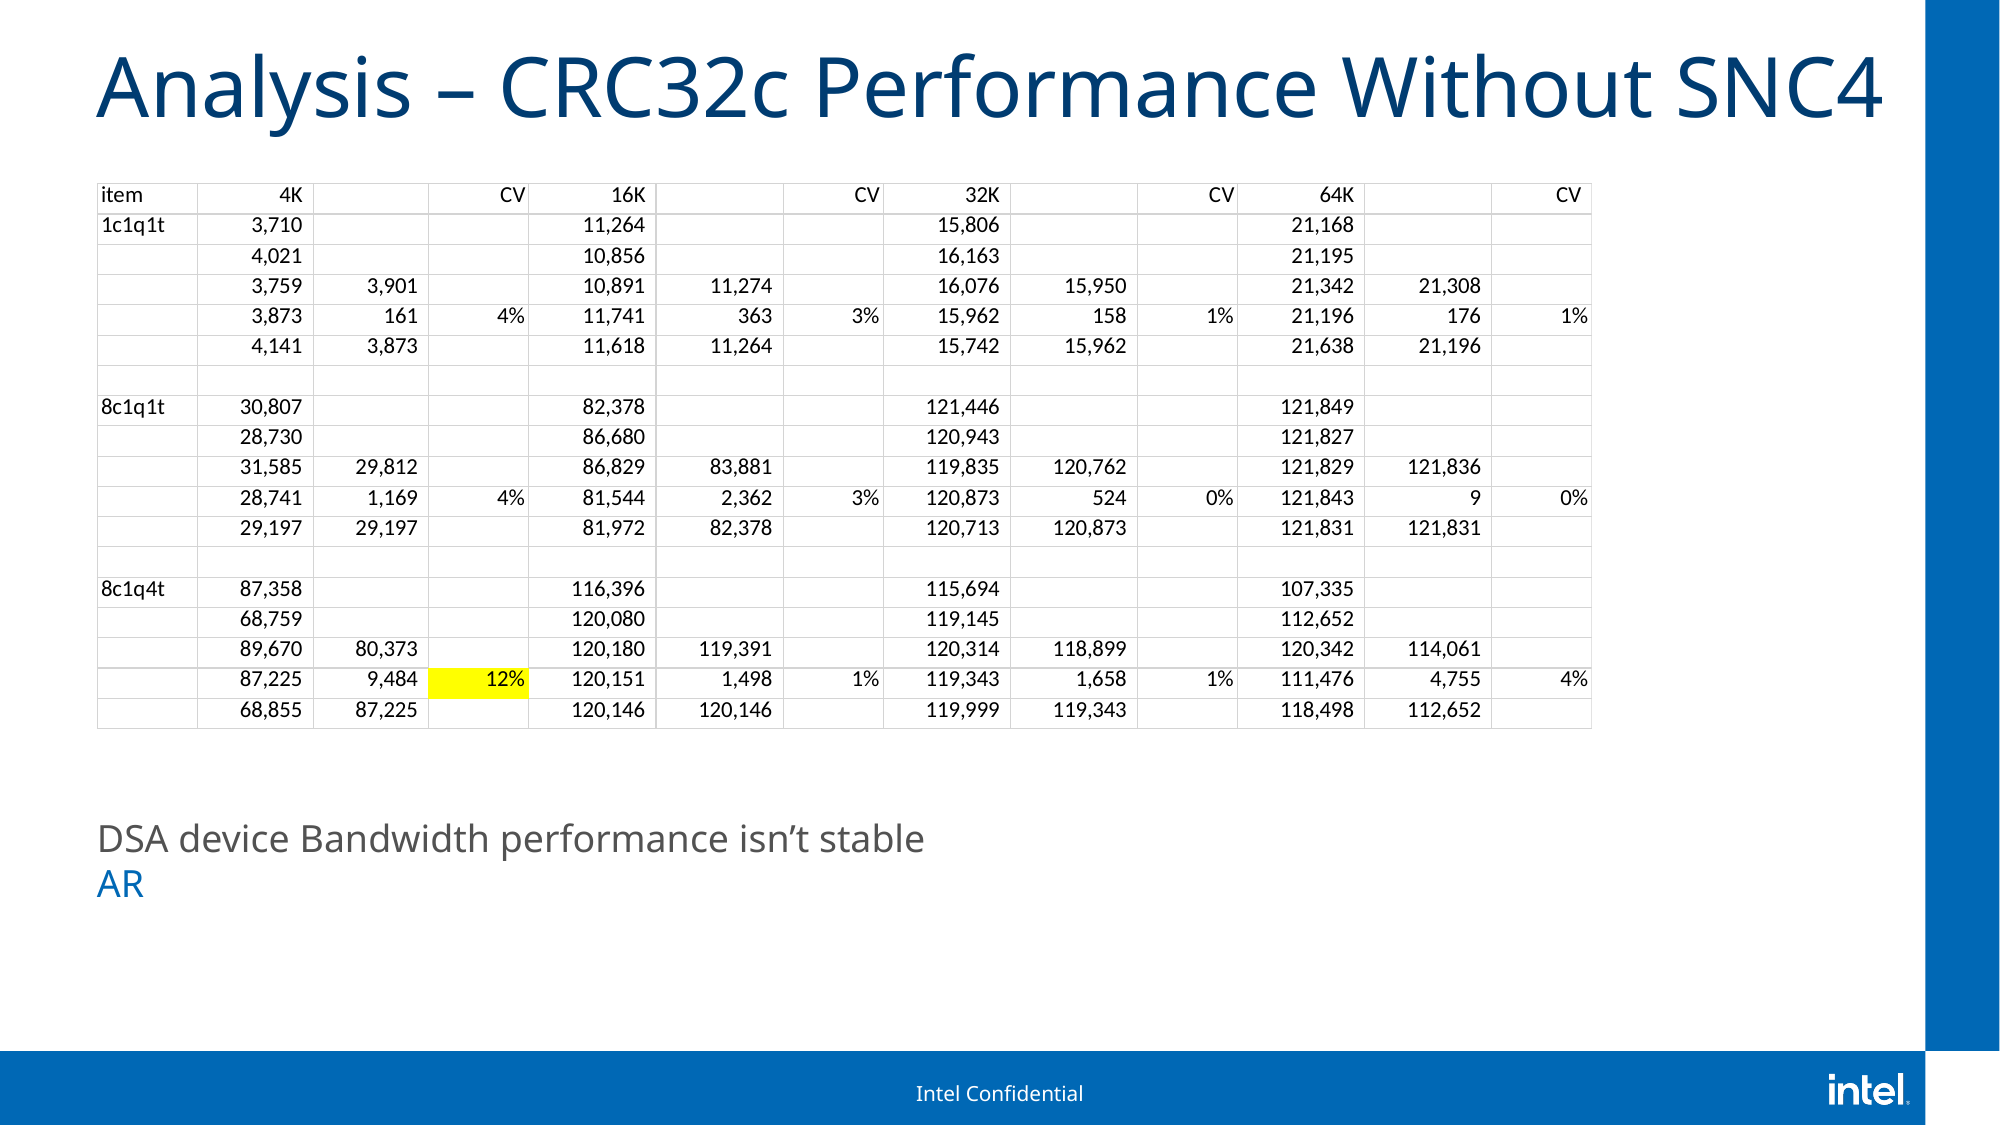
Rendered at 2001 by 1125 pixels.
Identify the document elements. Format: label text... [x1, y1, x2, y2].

text_box DSA device Bandwidth performance isn’t stable AR [96, 814, 1523, 911]
picture [96, 183, 1593, 730]
title Analysis – CRC32c Performance Without SNC4 [96, 44, 1904, 203]
picture [1829, 1073, 1910, 1105]
